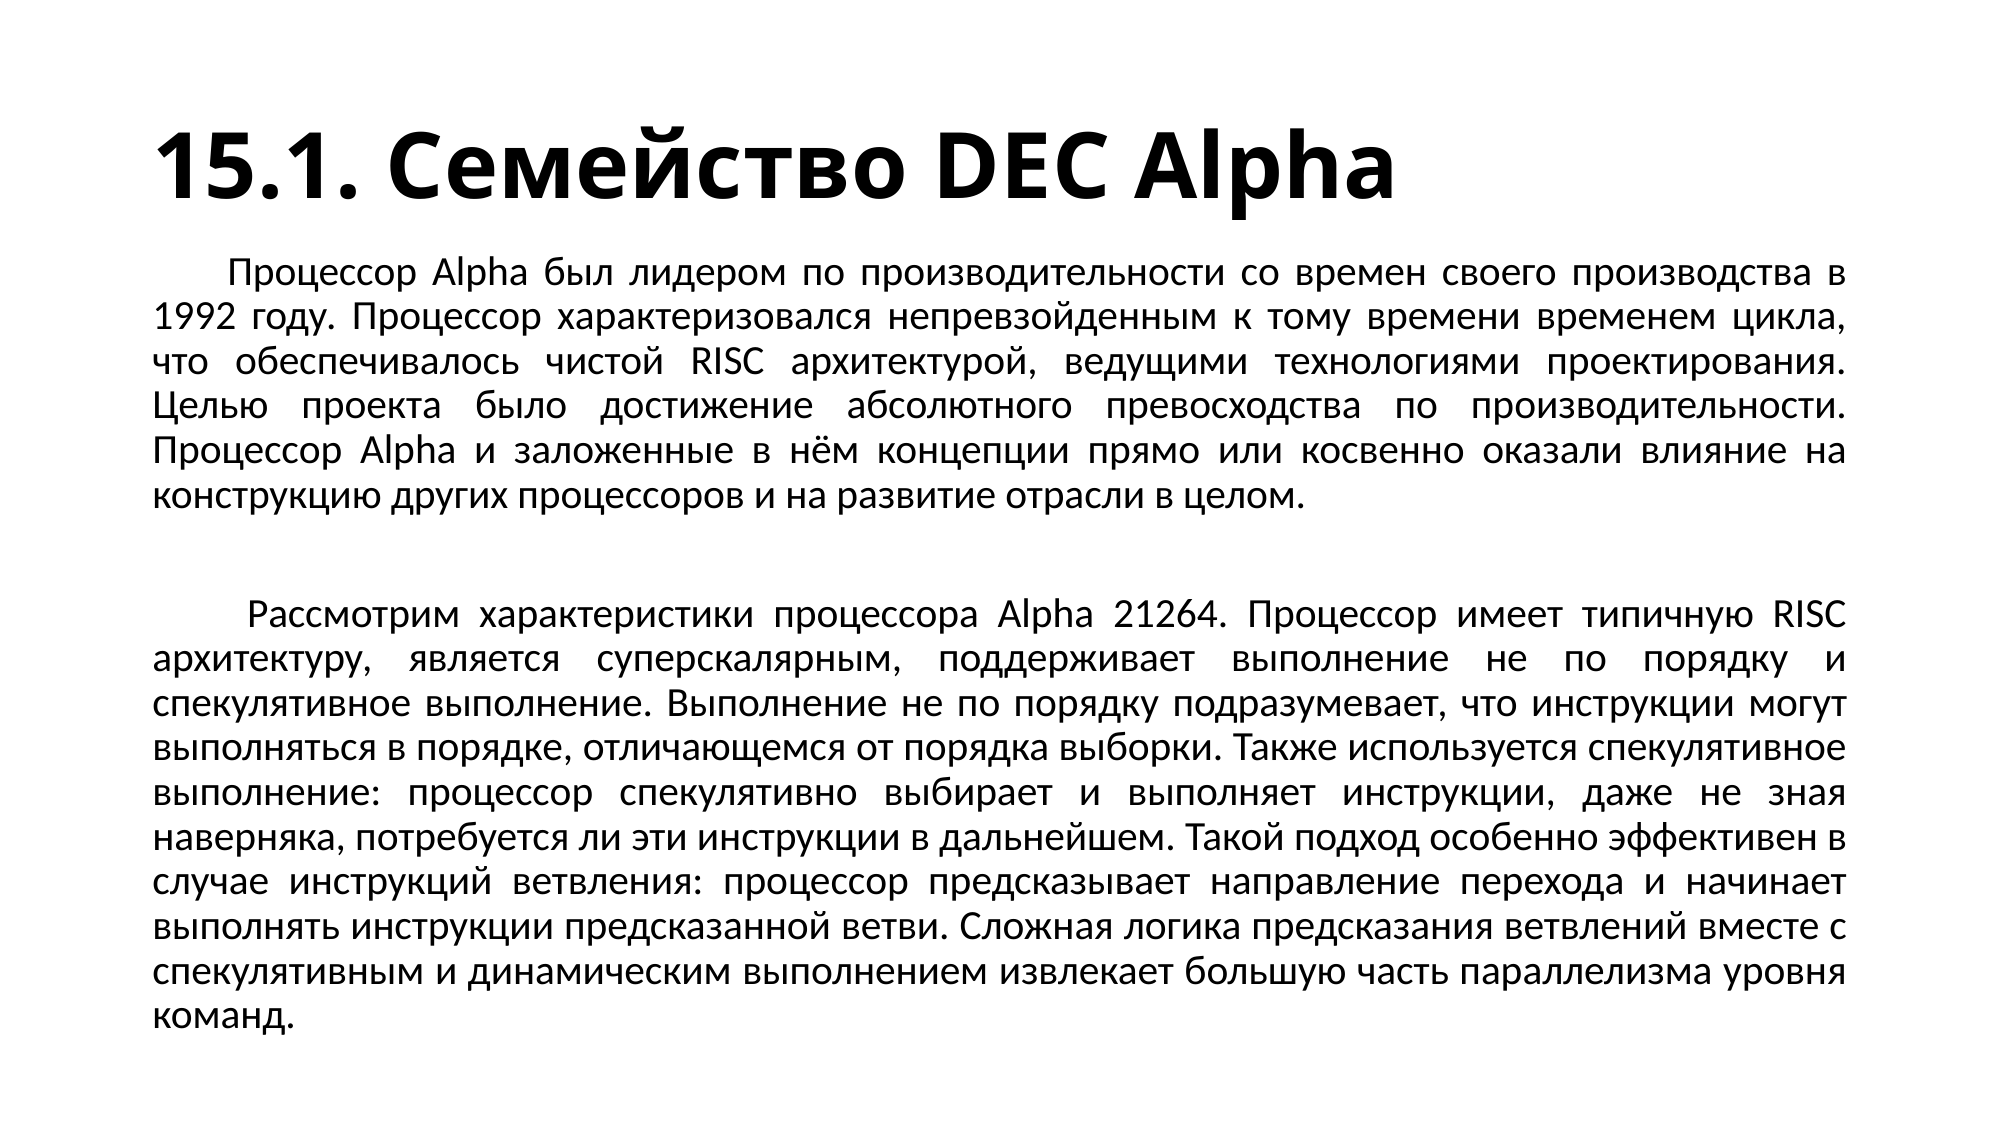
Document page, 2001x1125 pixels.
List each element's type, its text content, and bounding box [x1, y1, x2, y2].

title 15.1. Семейство DEC Alpha [137, 59, 1863, 241]
list Процессор Alpha был лидером по производительности со времен своего производства в 1992 году. Процессор характеризовался непревзойденным к тому времени временем цикла, что обеспечивалось чистой RISC архитектурой, ведущими технологиями проектирования. Целью проекта было достижение абсолютного превосходства по производительности. Процессор Alpha и заложенные в нём концепции прямо или косвенно оказали влияние на конструкцию других процессоров и на развитие отрасли в целом. Рассмотрим характеристики процессора Alpha 21264. Процессор имеет типичную RISC архитектуру, является суперскалярным, поддерживает выполнение не по порядку и спекулятивное выполнение. Выполнение не по порядку подразумевает, что инструкции могут выполняться в порядке, отличающемся от порядка выборки. Также используется спекулятивное выполнение: процессор спекулятивно выбирает и выполняет инструкции, даже не зная наверняка, потребуется ли эти инструкции в дальнейшем. Такой подход особенно эффективен в случае инструкций ветвления: процессор предсказывает направление перехода и начинает выполнять инструкции предсказанной ветви. Сложная логика предсказания ветвлений вместе с спекулятивным и динамическим выполнением извлекает большую часть параллелизма уровня команд. [137, 241, 1863, 1050]
